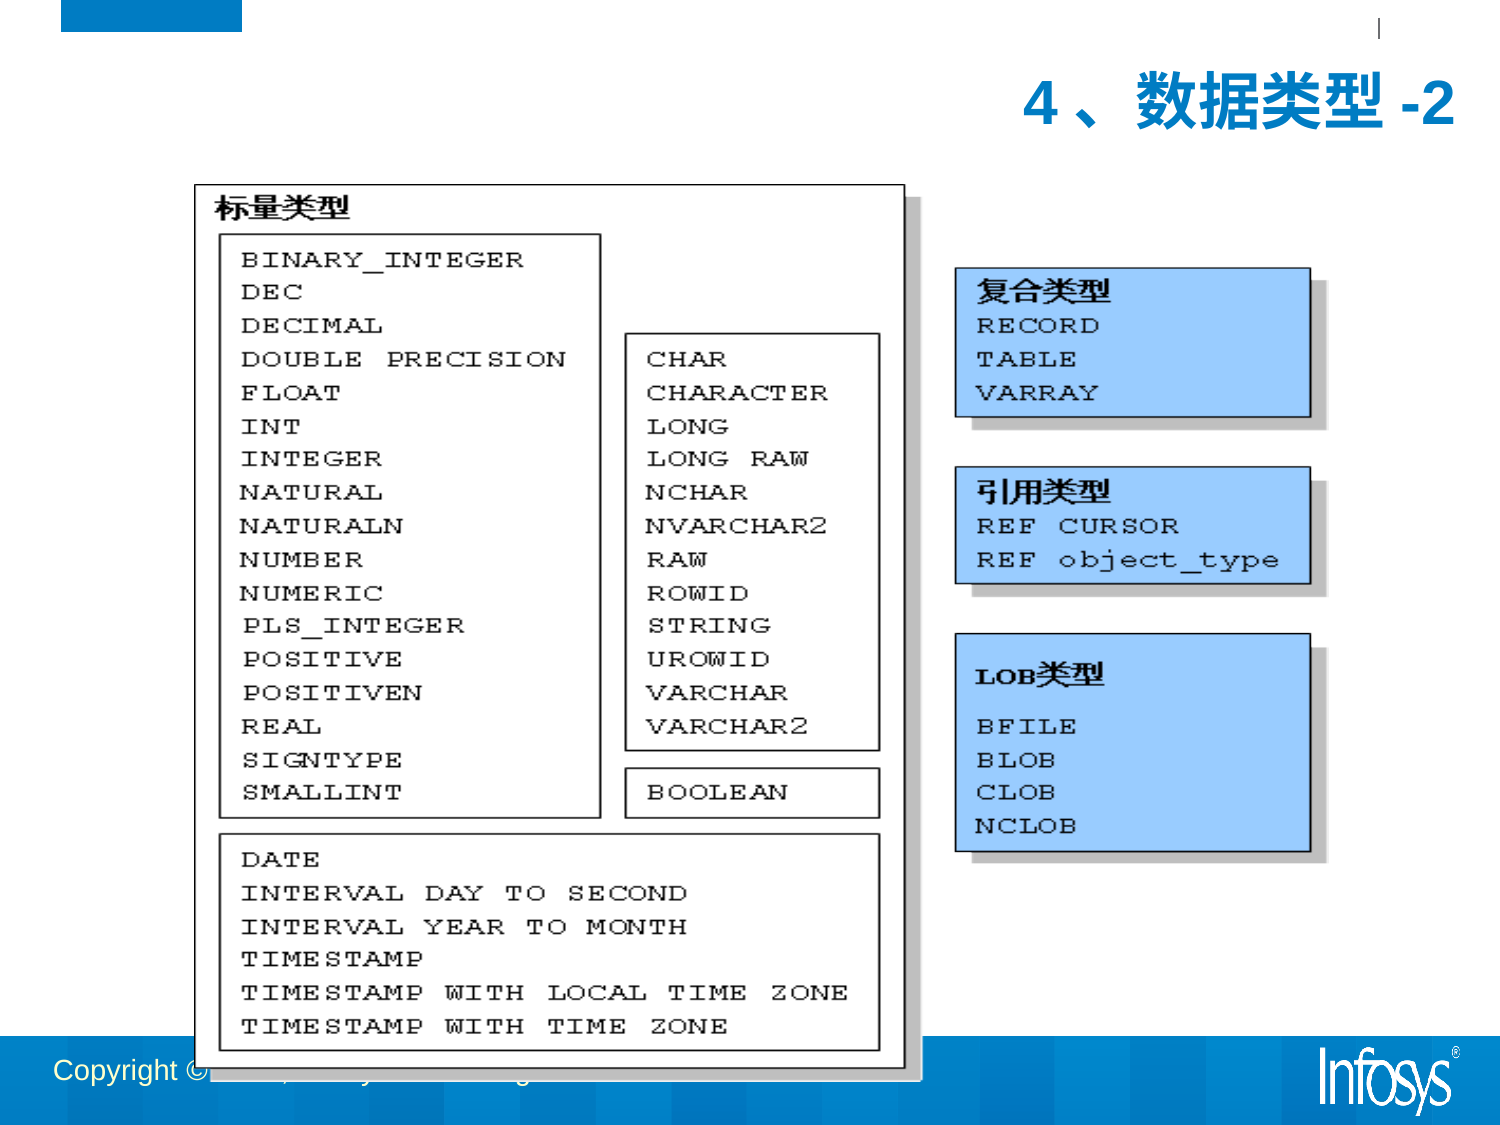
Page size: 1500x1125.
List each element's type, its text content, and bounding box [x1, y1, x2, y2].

title 4、数据类型-2 [112, 30, 1471, 146]
picture [0, 184, 1500, 1125]
